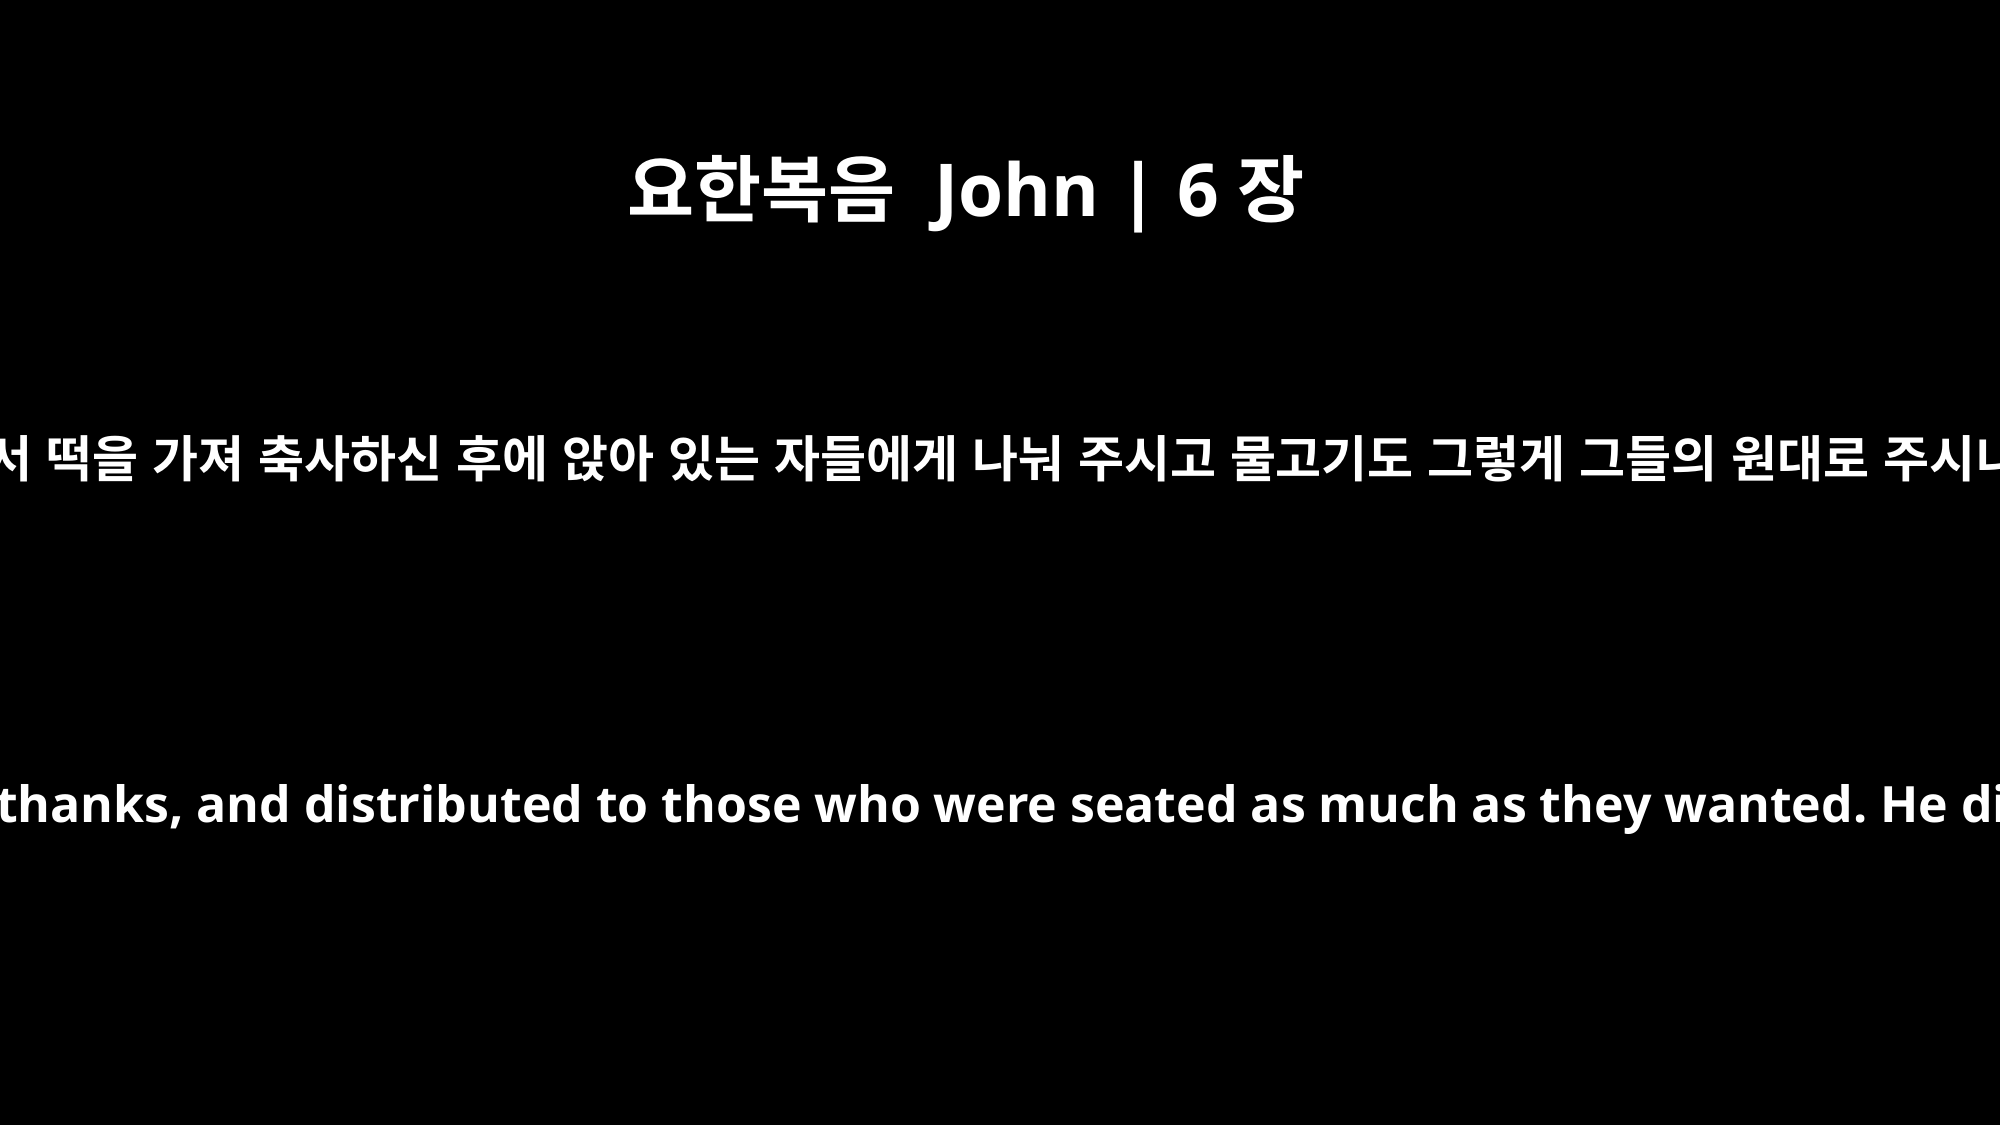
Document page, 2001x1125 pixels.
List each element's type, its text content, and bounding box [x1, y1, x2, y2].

text_box Jesus then took the loaves, gave thanks, and distributed to those who were seated as much as they wanted. He did the same with the fish. [0, 764, 2000, 840]
text_box 요한복음 John | 6장 [612, 136, 1320, 239]
text_box 11 예수께서 떡을 가져 축사하신 후에 앉아 있는 자들에게 나눠 주시고 물고기도 그렇게 그들의 원대로 주시니라 [0, 359, 2000, 495]
